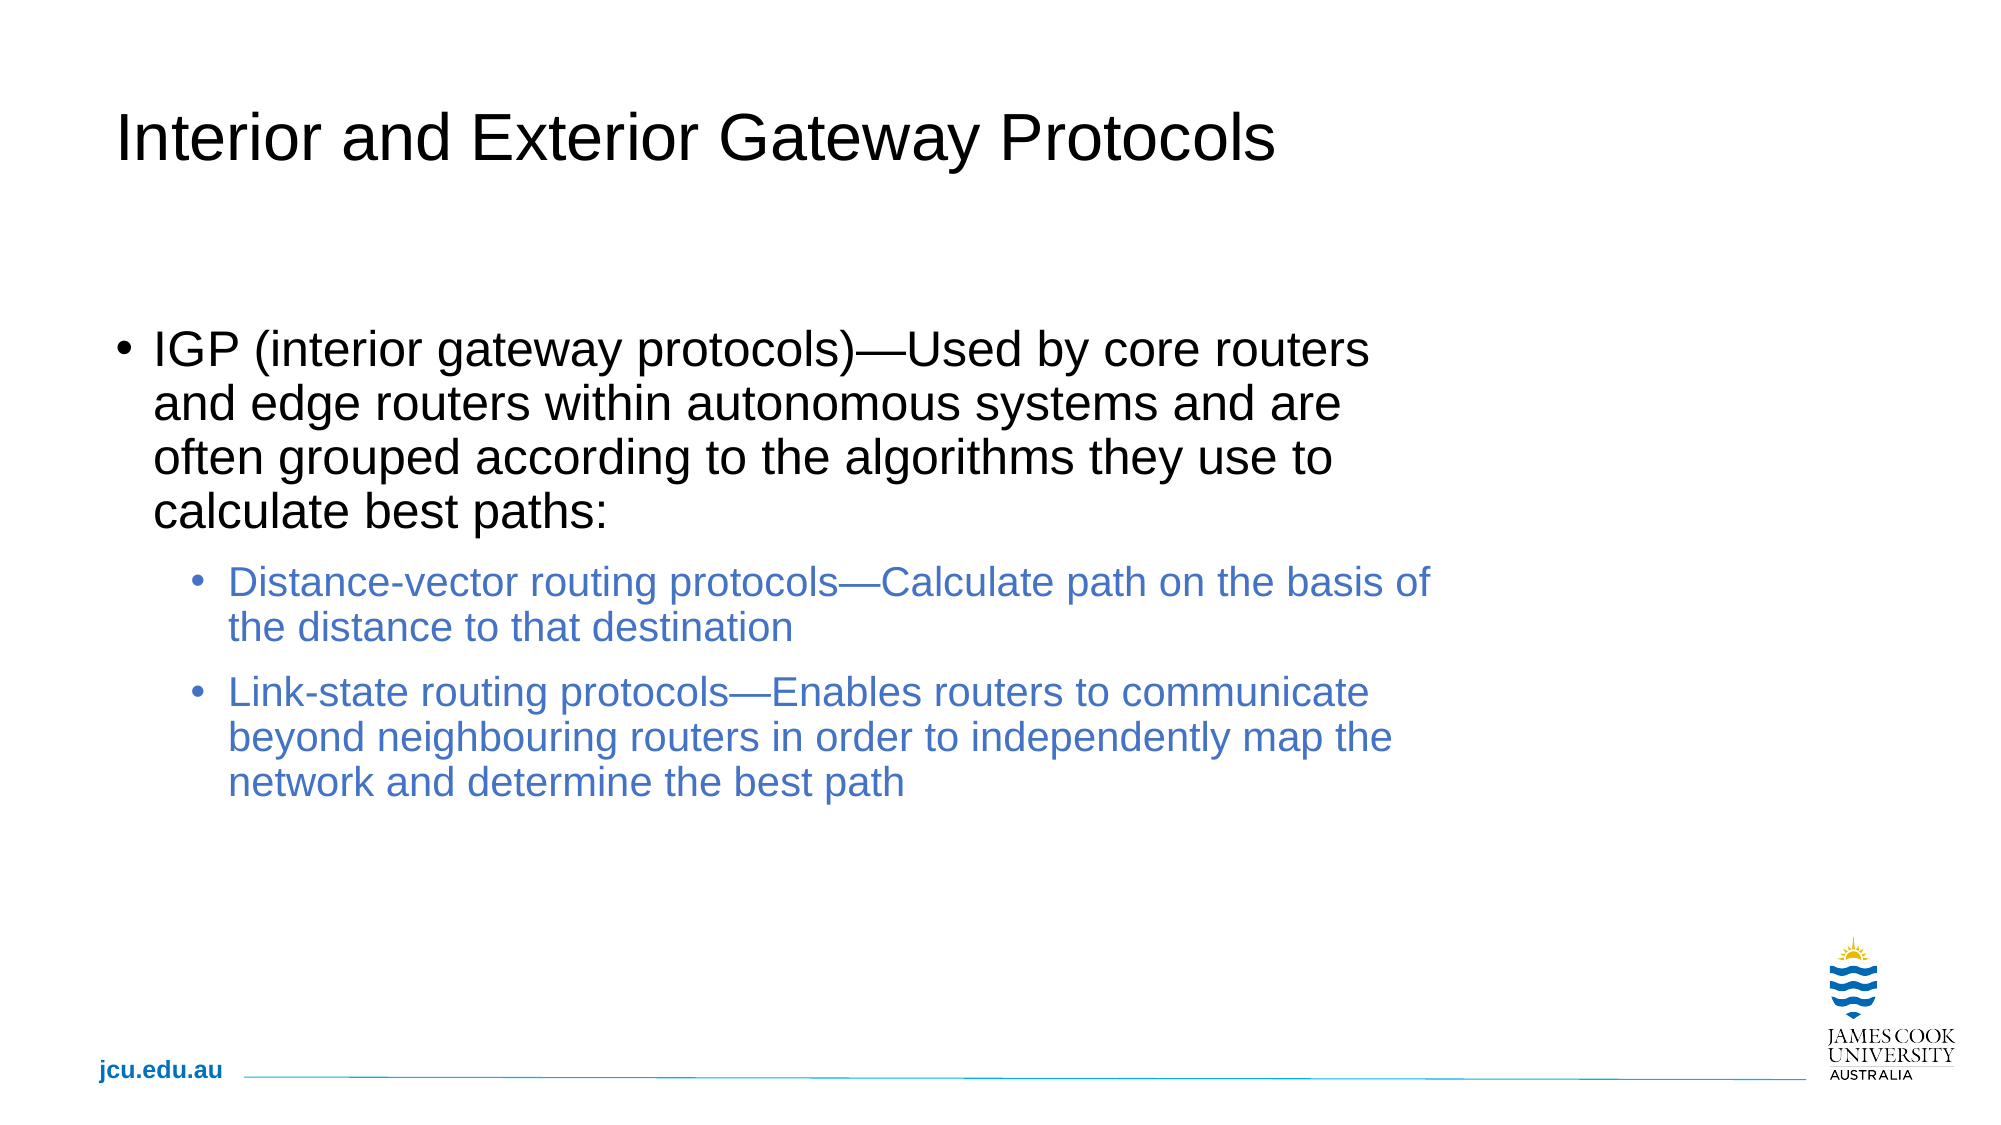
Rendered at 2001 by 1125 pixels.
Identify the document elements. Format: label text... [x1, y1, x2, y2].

list I G P (interior gateway protocols)—Used by core routers and edge routers within autonomous systems and are often grouped according to the algorithms they use to calculate best paths: Distance-vector routing protocols—Calculate path on the basis of the distance to that destination Link-state routing protocols—Enables routers to communicate beyond neighbouring routers in order to independently map the network and determine the best path [100, 315, 1470, 1014]
title Interior and Exterior Gateway Protocols [100, 95, 1863, 278]
picture [1827, 934, 1956, 1080]
